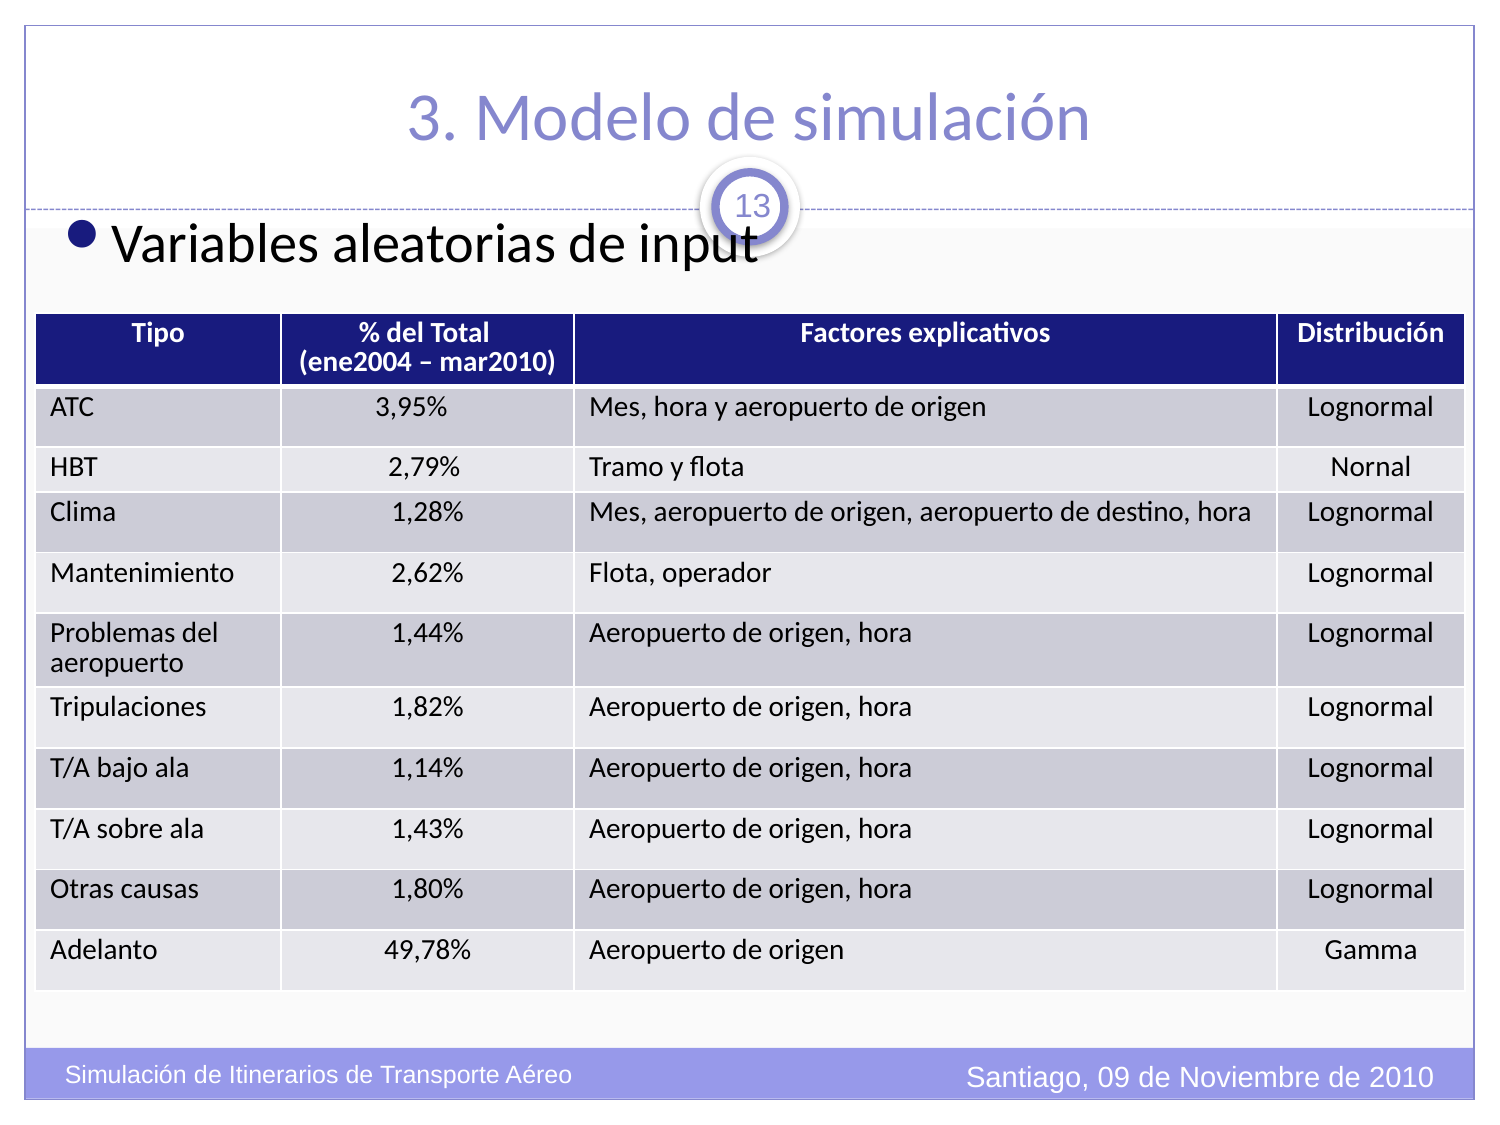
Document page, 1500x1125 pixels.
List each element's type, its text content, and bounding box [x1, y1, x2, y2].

table_cell Aeropuerto de origen, hora [575, 749, 1276, 808]
table_cell Tripulaciones [36, 688, 280, 747]
table_cell Lognormal [1278, 493, 1464, 552]
table_header Tipo [36, 314, 280, 384]
table_cell Adelanto [36, 931, 280, 990]
slide_number Santiago, 09 de Noviembre de 2010 [950, 1050, 1450, 1111]
table_cell Lognormal [1278, 614, 1464, 686]
table_cell Aeropuerto de origen, hora [575, 614, 1276, 686]
table_cell 1,43% [282, 810, 573, 869]
table_cell Mantenimiento [36, 553, 280, 612]
table_cell Aeropuerto de origen, hora [575, 688, 1276, 747]
table_cell 1,44% [282, 614, 573, 686]
table_cell Aeropuerto de origen [575, 931, 1276, 990]
table_cell Tramo y flota [575, 448, 1276, 491]
table_cell Nornal [1278, 448, 1464, 491]
table_cell 2,79% [282, 448, 573, 491]
table_cell Lognormal [1278, 870, 1464, 929]
table_cell Mes, hora y aeropuerto de origen [575, 389, 1276, 446]
table_cell Aeropuerto de origen, hora [575, 870, 1276, 929]
table_header Distribución [1278, 314, 1464, 384]
table_cell Aeropuerto de origen, hora [575, 810, 1276, 869]
table_cell 49,78% [282, 931, 573, 990]
table_header % del Total (ene2004 – mar2010) [282, 314, 573, 384]
table_cell Lognormal [1278, 389, 1464, 446]
table_cell T/A bajo ala [36, 749, 280, 808]
table_header Factores explicativos [575, 314, 1276, 384]
table_cell Flota, operador [575, 553, 1276, 612]
table_cell Problemas del aeropuerto [36, 614, 280, 686]
footer Simulación de Itinerarios de Transporte Aéreo [50, 1051, 638, 1112]
table_cell Lognormal [1278, 688, 1464, 747]
table_cell 1,14% [282, 749, 573, 808]
table_cell ATC [36, 389, 280, 446]
table_cell Clima [36, 493, 280, 552]
table_cell Lognormal [1278, 749, 1464, 808]
table_cell T/A sobre ala [36, 810, 280, 869]
table_cell HBT [36, 448, 280, 491]
slide_number 13 [715, 168, 791, 199]
table_cell 1,80% [282, 870, 573, 929]
table_cell 1,82% [282, 688, 573, 747]
table_cell Lognormal [1278, 553, 1464, 612]
table_cell Gamma [1278, 931, 1464, 990]
table_cell 3,95% [282, 389, 573, 446]
table_cell Lognormal [1278, 810, 1464, 869]
list Variables aleatorias de input [49, 199, 1445, 312]
table_cell Otras causas [36, 870, 280, 929]
table_cell 2,62% [282, 553, 573, 612]
table_cell 1,28% [282, 493, 573, 552]
title 3. Modelo de simulación [49, 37, 1450, 162]
table_cell Mes, aeropuerto de origen, aeropuerto de destino, hora [575, 493, 1276, 552]
